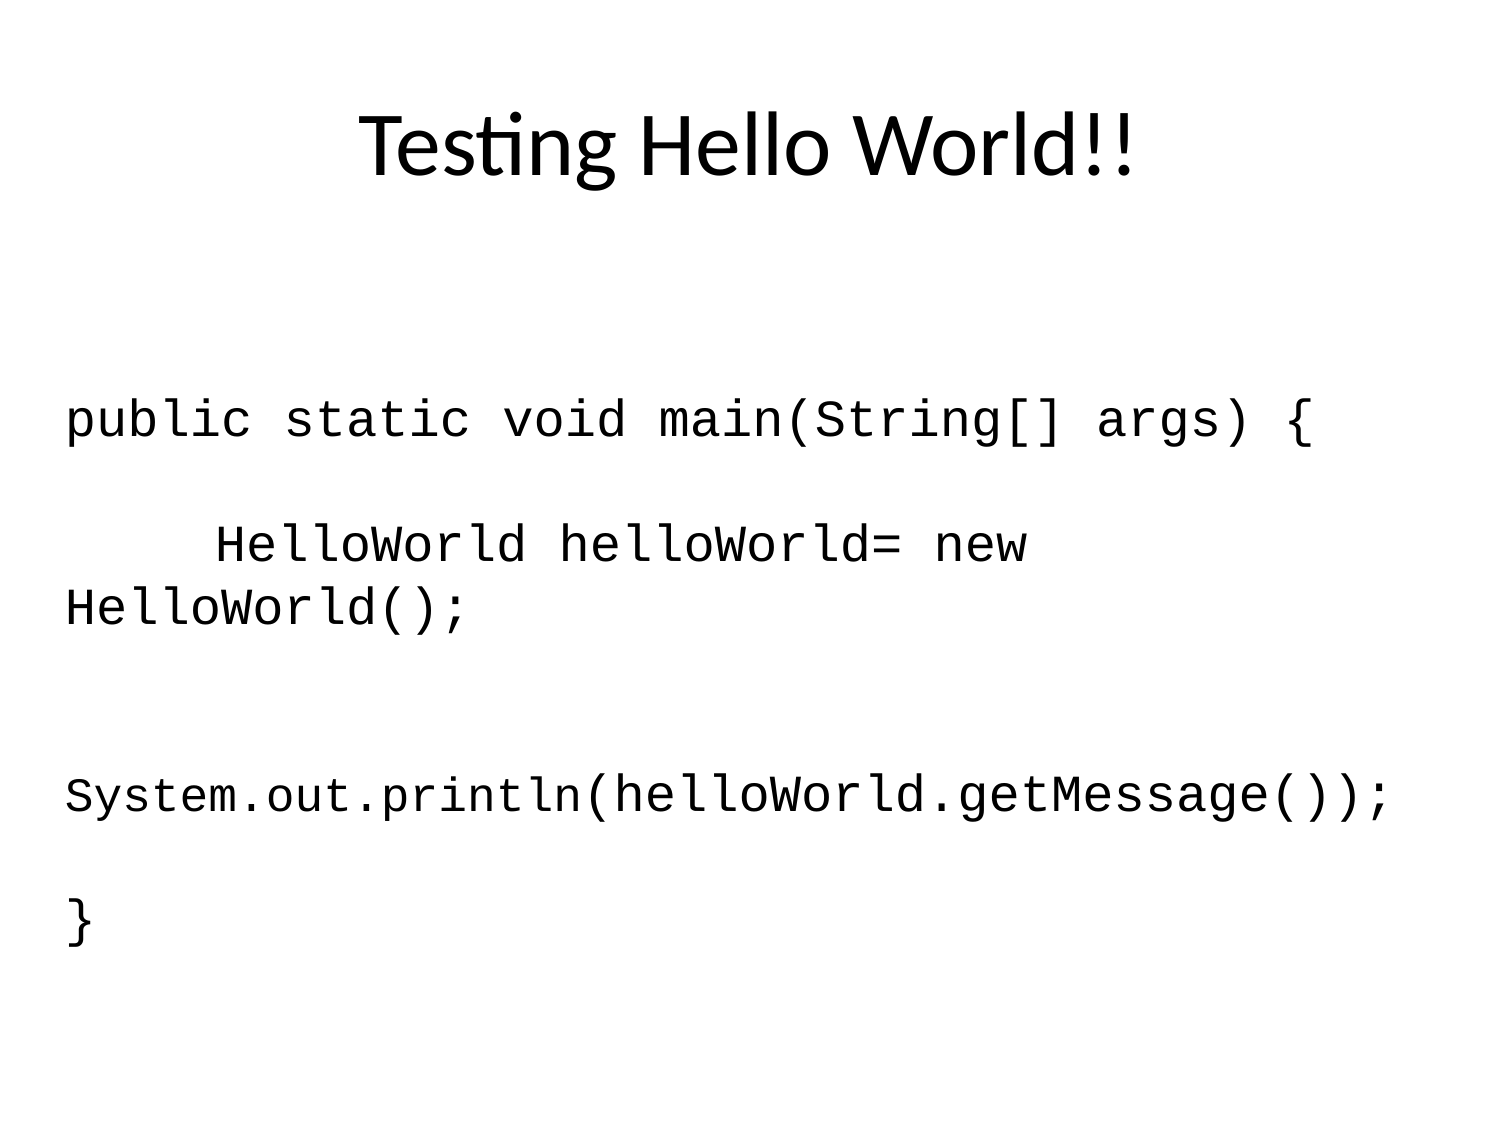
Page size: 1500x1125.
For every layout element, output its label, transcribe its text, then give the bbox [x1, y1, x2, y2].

title Testing Hello World!! [75, 45, 1425, 233]
text_box public static void main(String[] args) { HelloWorld helloWorld= new HelloWorld(); System.out.println(helloWorld.getMessage()); } [0, 314, 1450, 1080]
